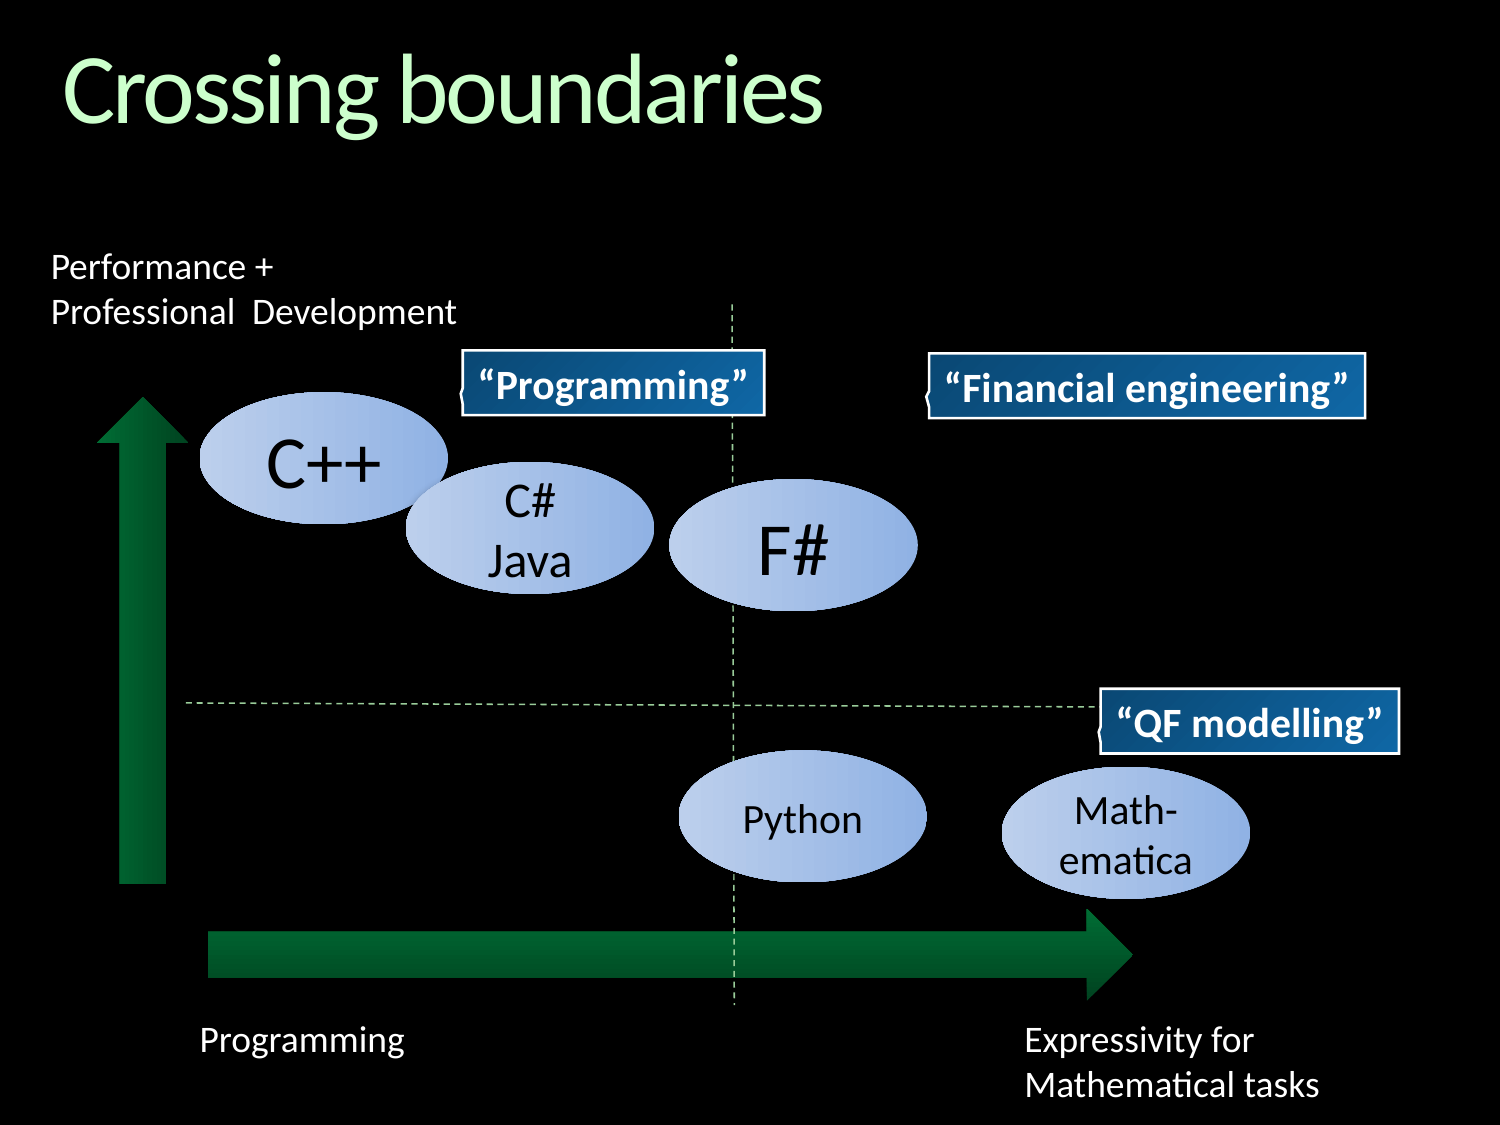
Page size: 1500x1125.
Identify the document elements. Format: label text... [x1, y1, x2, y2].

text_box Expressivity for Mathematical tasks [1009, 1007, 1336, 1113]
text_box Python [678, 750, 928, 883]
text_box [96, 397, 189, 885]
text_box “Financial engineering” [926, 353, 1366, 419]
title Crossing boundaries [62, 37, 1438, 147]
text_box Programming [184, 1007, 420, 1068]
text_box “QF modelling” [1098, 688, 1399, 754]
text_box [382, 653, 1084, 657]
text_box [185, 702, 1216, 708]
text_box [208, 909, 1133, 1001]
text_box C# Java [405, 461, 655, 595]
text_box Performance + Professional Development [36, 234, 473, 339]
text_box Math- ematica [1001, 766, 1251, 899]
text_box C++ [199, 392, 449, 525]
text_box “Programming” [460, 350, 765, 416]
text_box F# [669, 479, 918, 612]
